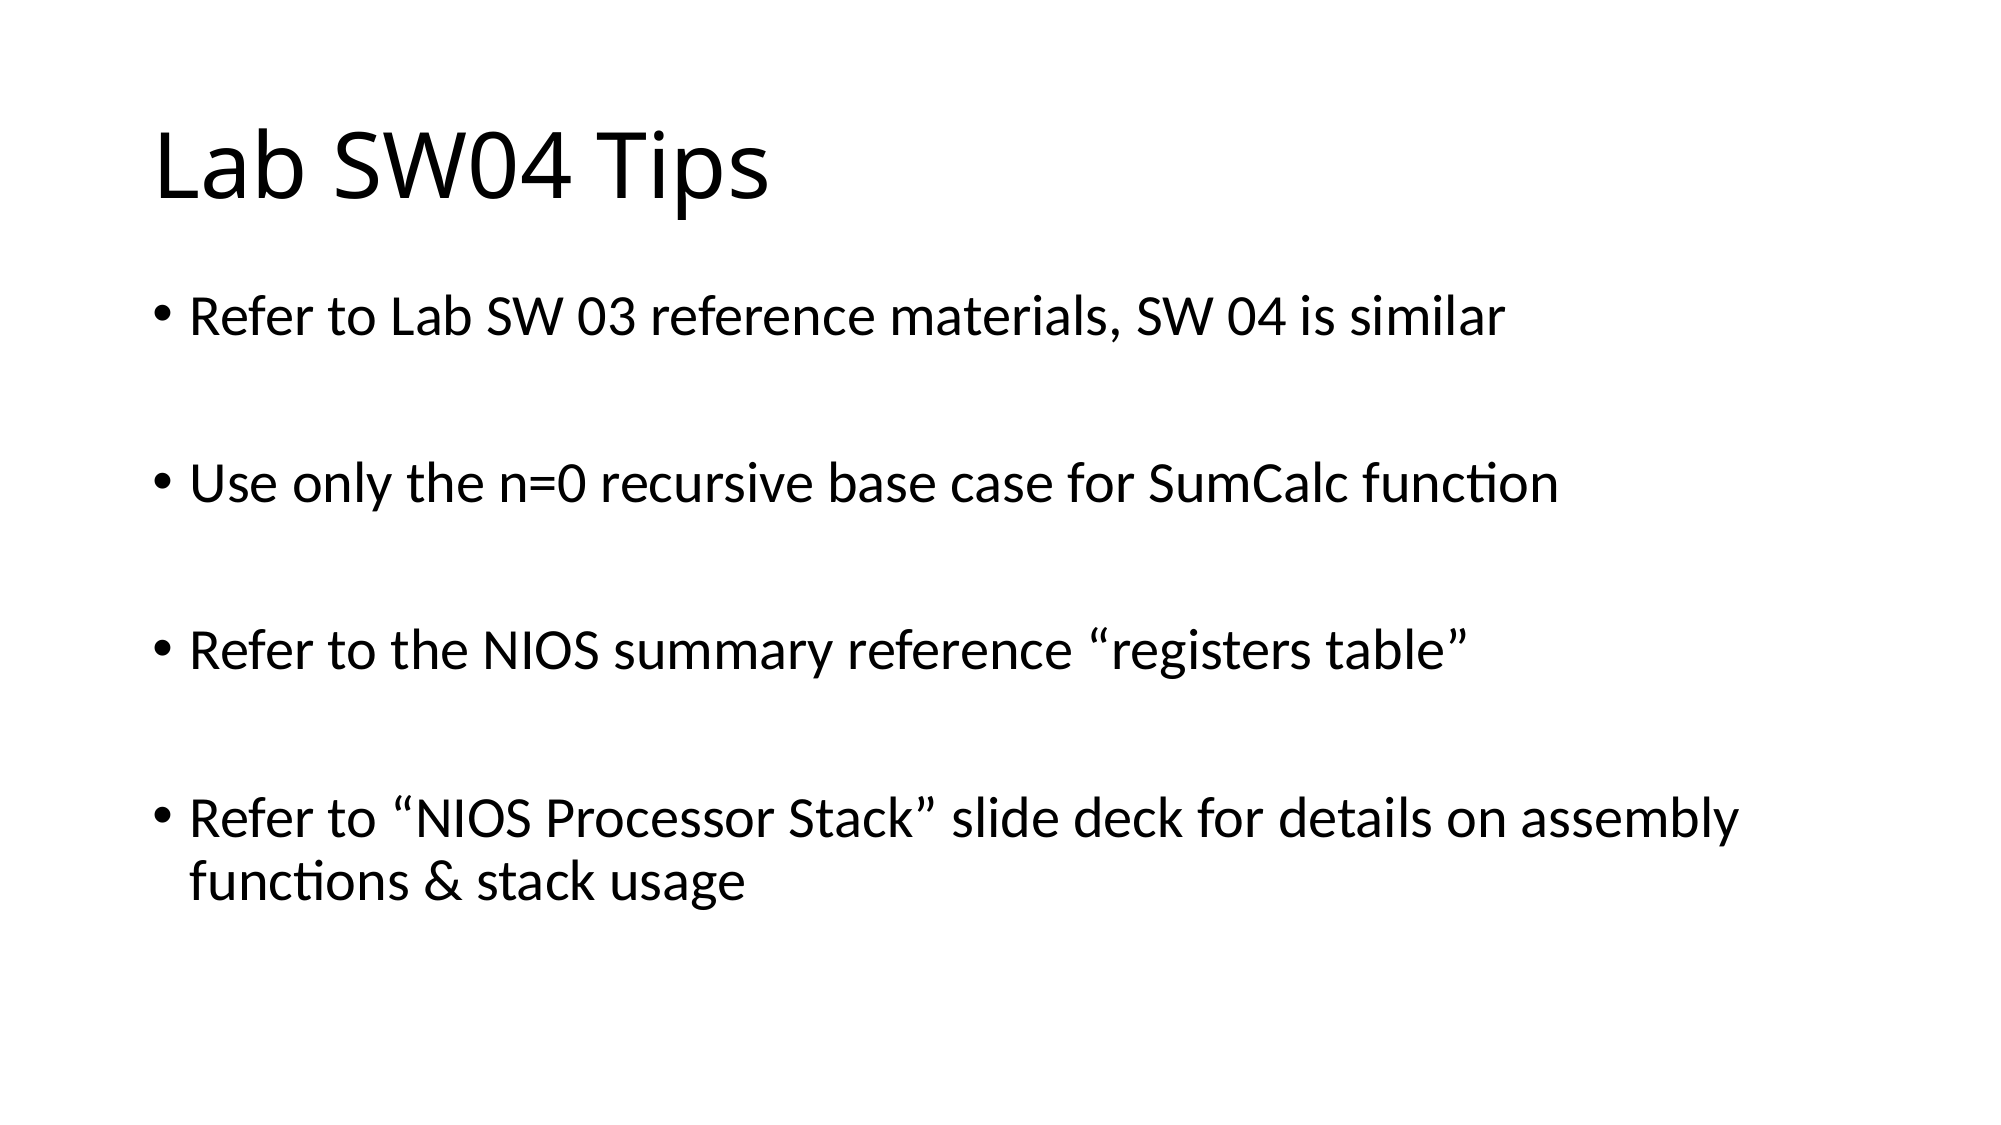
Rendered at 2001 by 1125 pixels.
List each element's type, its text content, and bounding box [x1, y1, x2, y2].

title Lab SW04 Tips [137, 59, 1863, 277]
list Refer to Lab SW 03 reference materials, SW 04 is similar Use only the n=0 recursive base case for SumCalc function Refer to the NIOS summary reference “registers table” Refer to “NIOS Processor Stack” slide deck for details on assembly functions & stack usage [137, 277, 1863, 1085]
